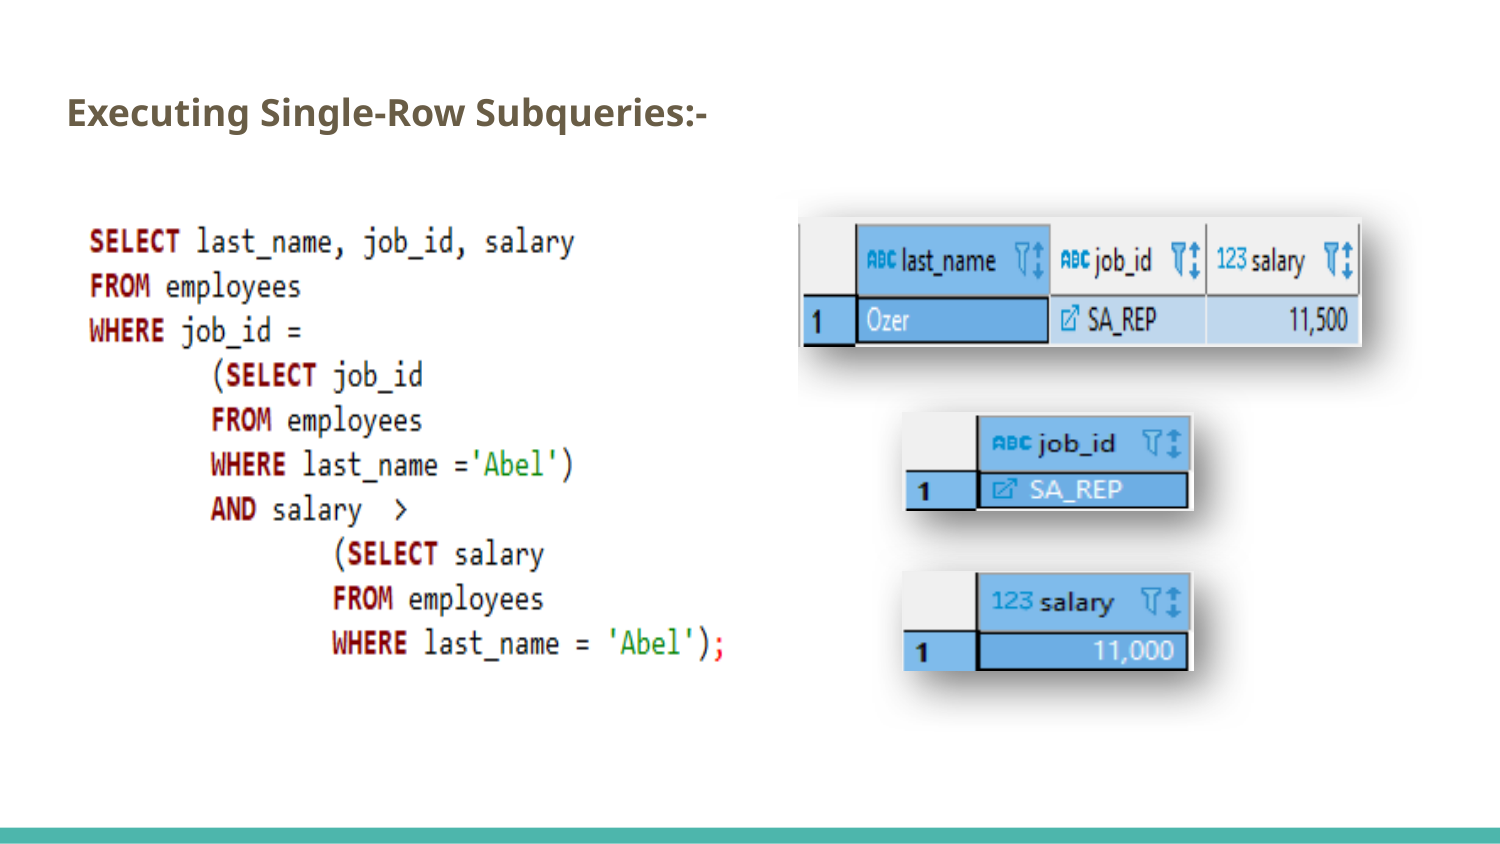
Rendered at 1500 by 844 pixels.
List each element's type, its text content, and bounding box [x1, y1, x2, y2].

list Executing Single-Row Subqueries:- [51, 19, 1449, 822]
picture [901, 571, 1194, 671]
picture [50, 199, 1362, 691]
picture [901, 411, 1194, 512]
